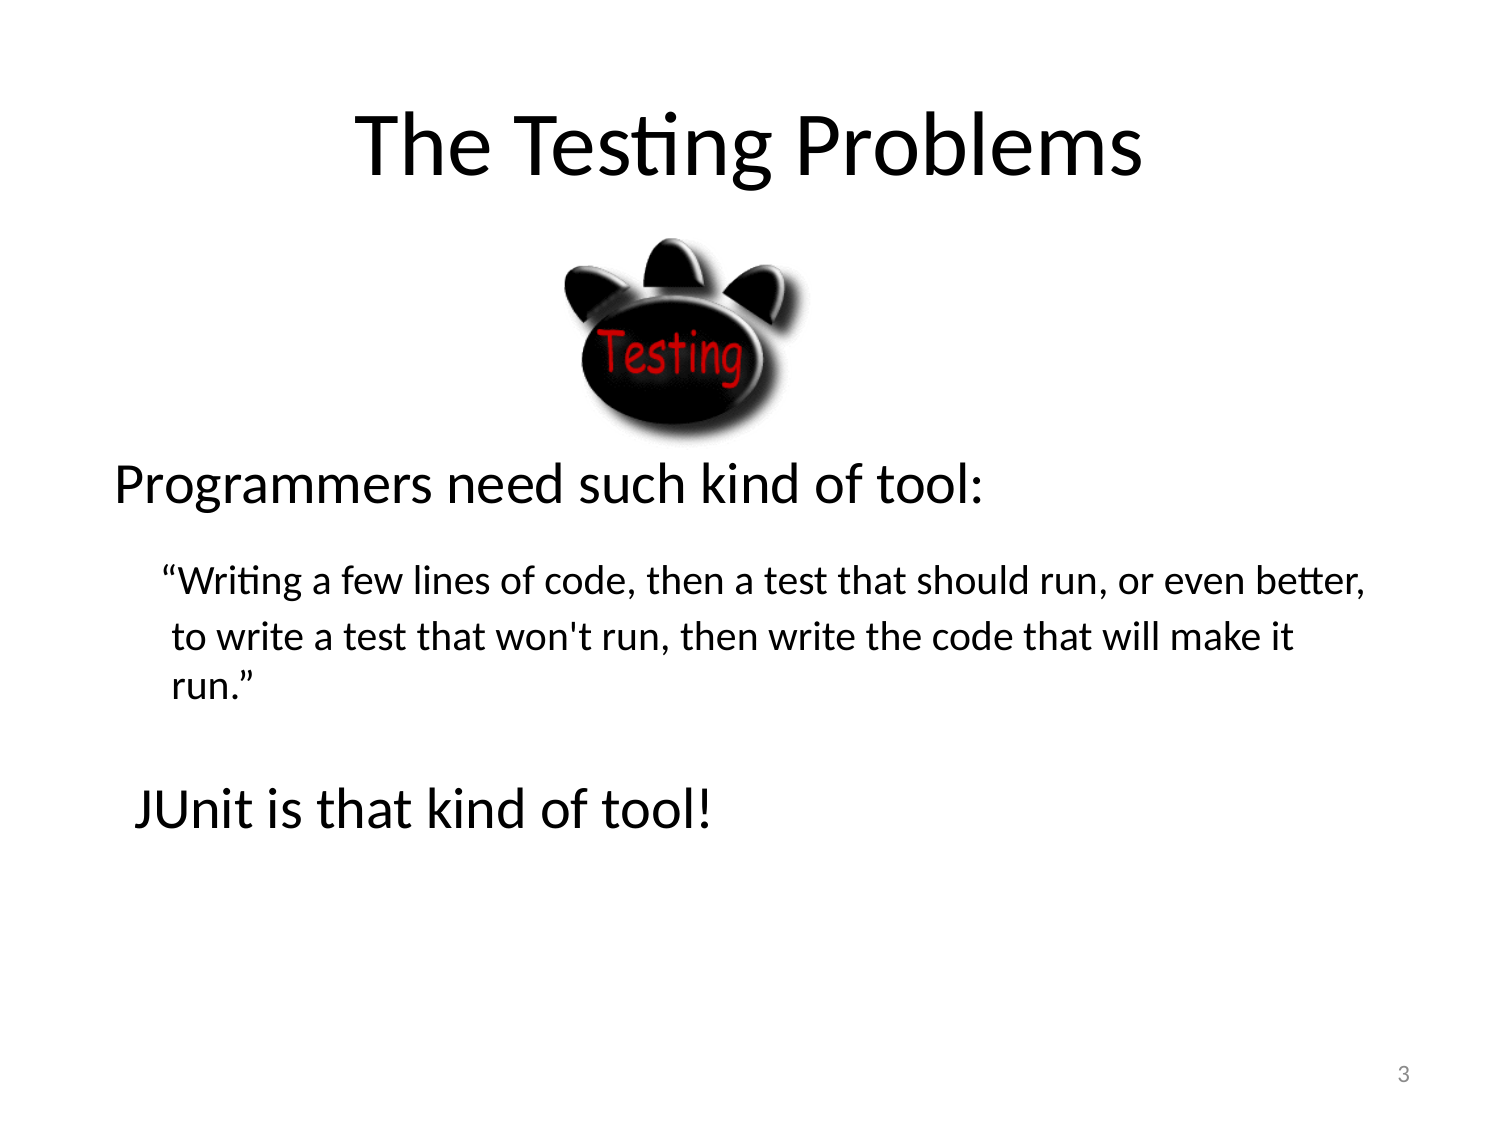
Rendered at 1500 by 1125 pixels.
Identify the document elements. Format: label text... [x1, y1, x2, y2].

list Programmers need such kind of tool: “Writing a few lines of code, then a test that should run, or even better, to write a test that won't run, then write the code that will make it run.” [99, 437, 1400, 763]
text_box JUnit is that kind of tool! [120, 762, 730, 848]
title The Testing Problems [75, 45, 1425, 233]
picture [562, 237, 813, 451]
slide_number 3 [1074, 1042, 1425, 1103]
